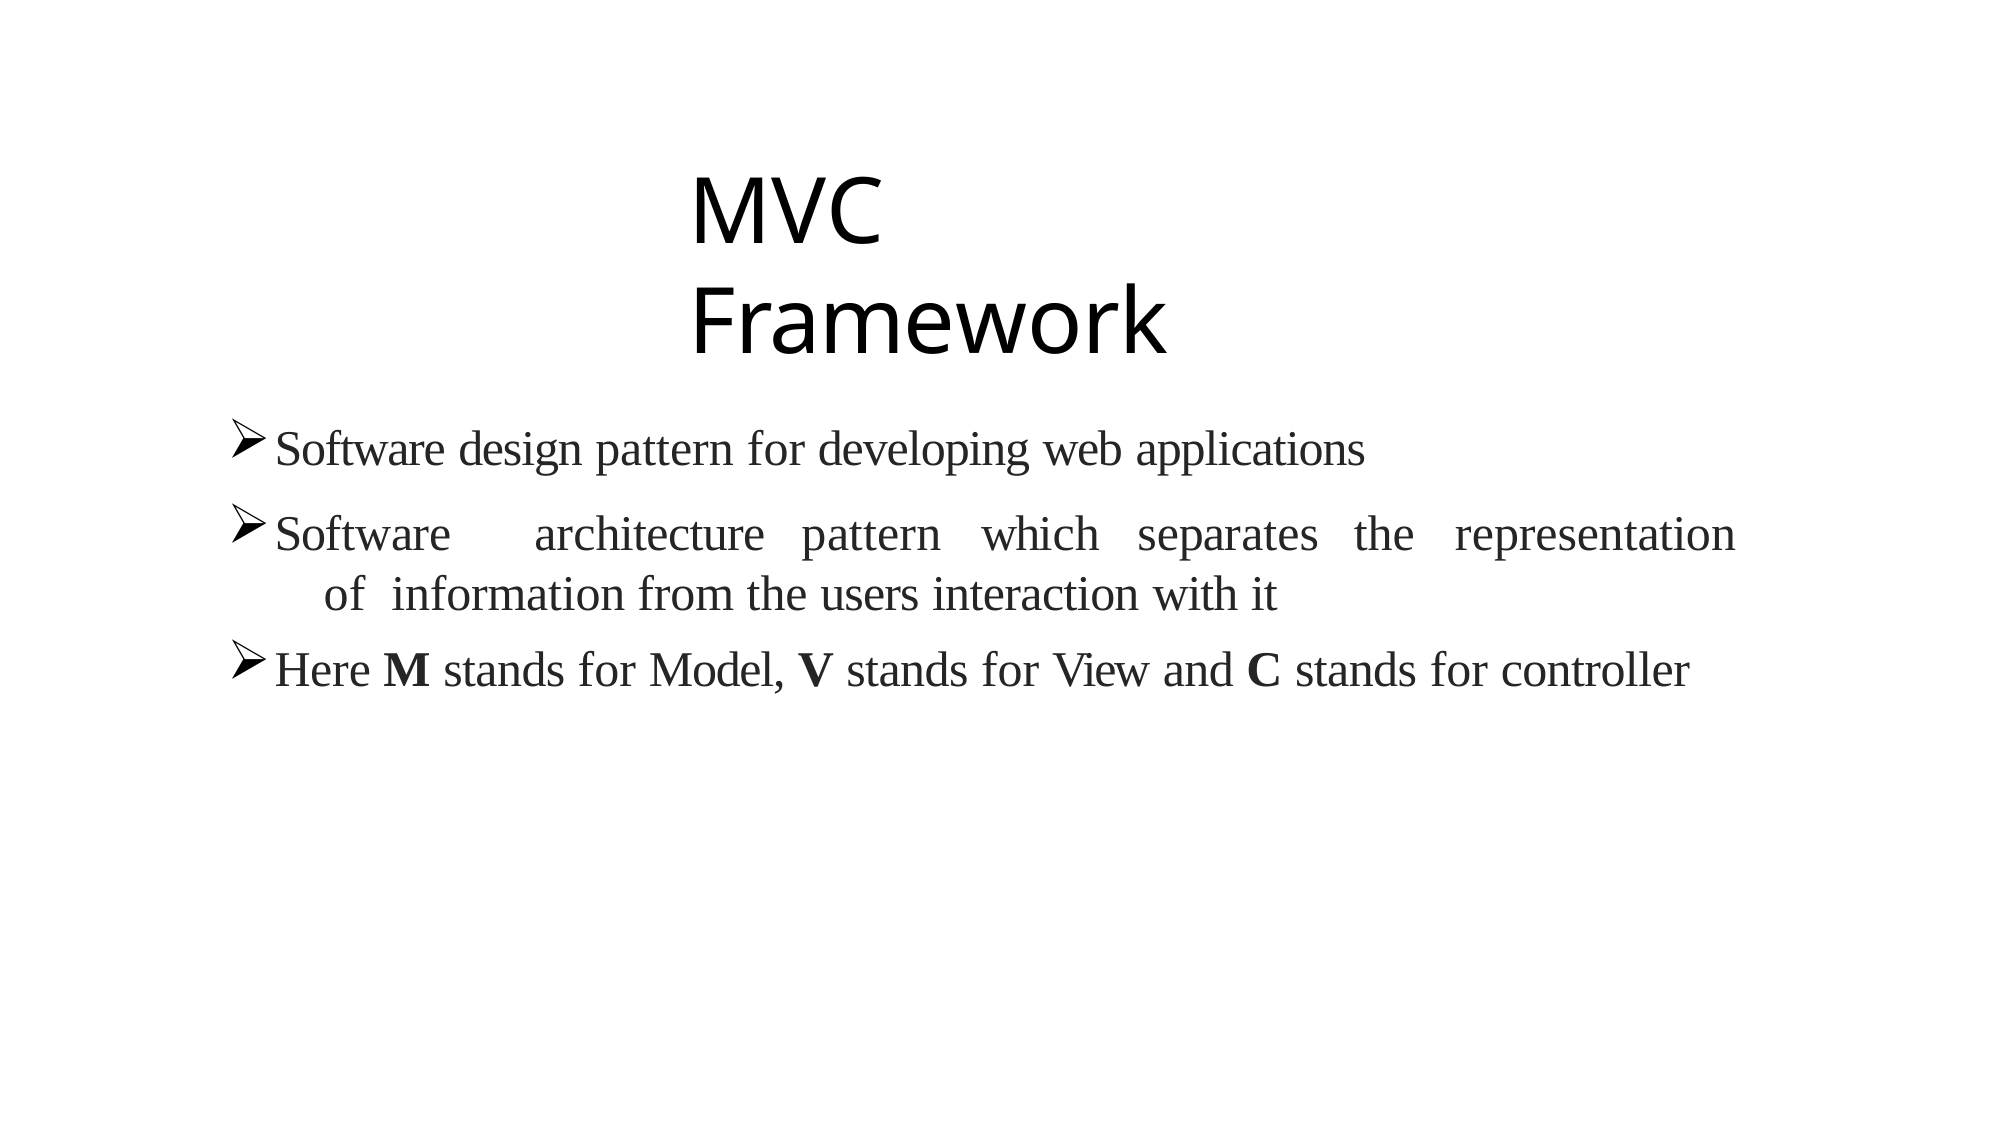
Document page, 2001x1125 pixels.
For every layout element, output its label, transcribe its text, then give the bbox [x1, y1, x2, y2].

text_box Software design pattern for developing web applications Software architecture pattern which separates the representation of information from the users interaction with it Here M stands for Model, V stands for View and C stands for controller [225, 406, 1769, 696]
title MVC Framework [686, 149, 1314, 372]
